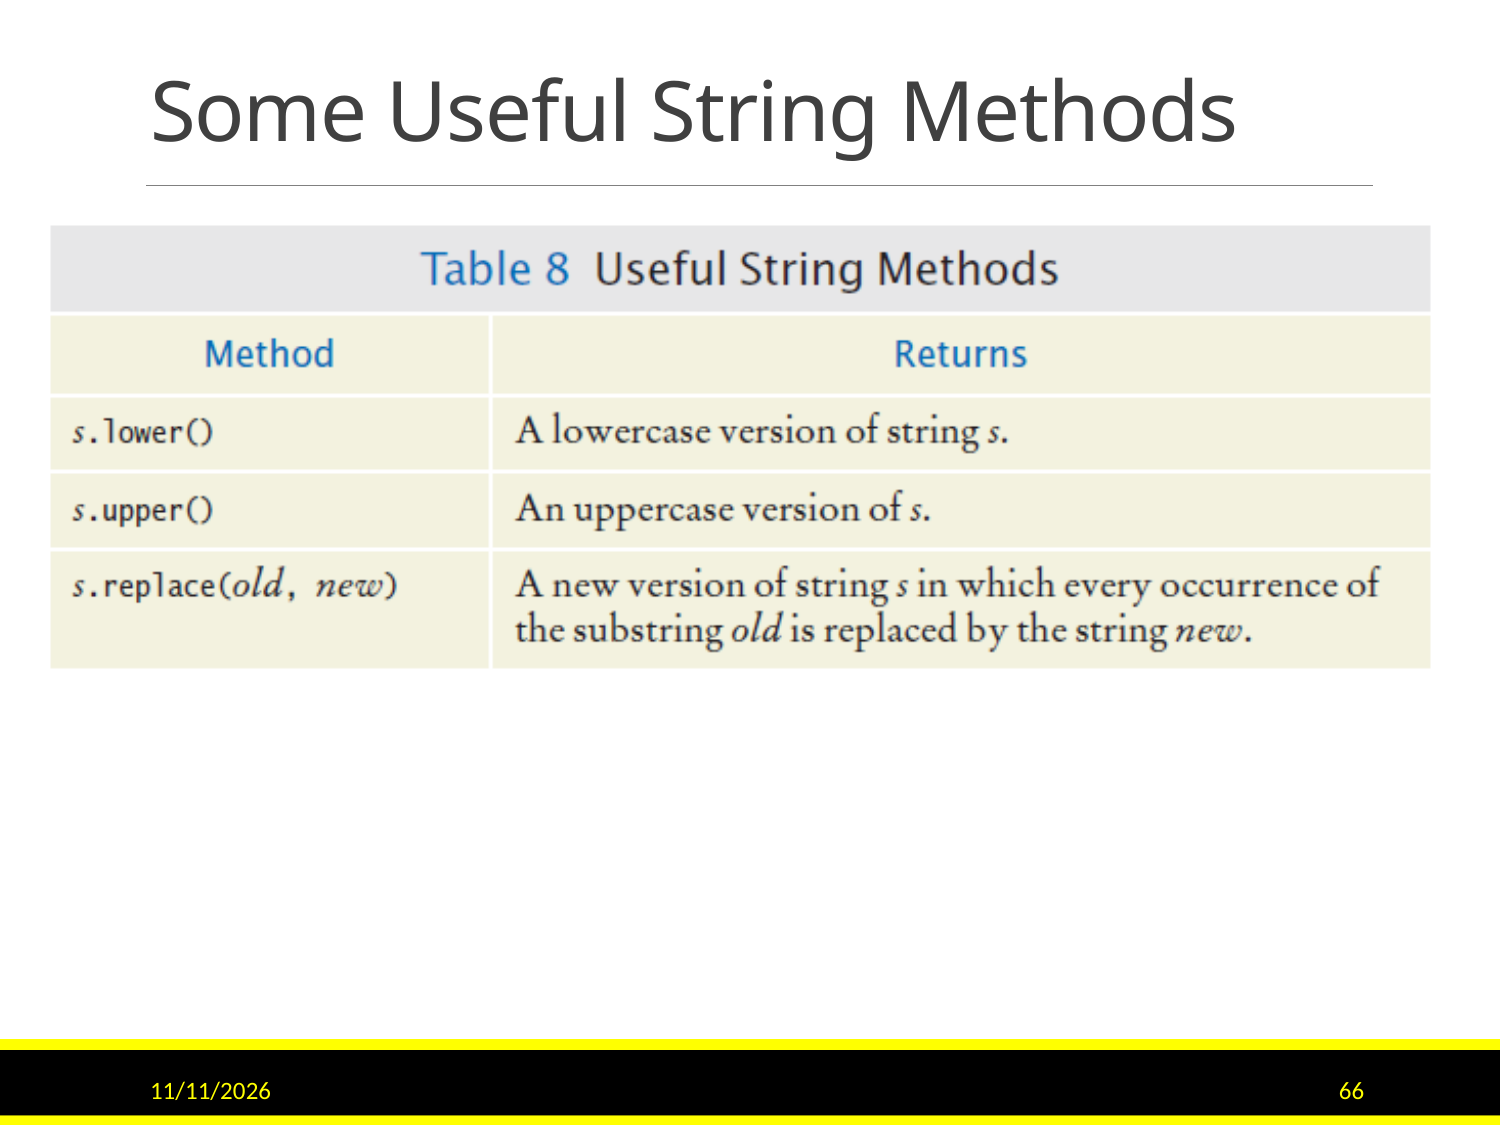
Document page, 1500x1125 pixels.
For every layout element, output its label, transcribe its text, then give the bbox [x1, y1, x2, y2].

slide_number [135, 1059, 440, 1120]
title Some Useful String Methods [135, 47, 1373, 167]
slide_number 66 [1218, 1059, 1380, 1120]
picture [47, 224, 1434, 676]
